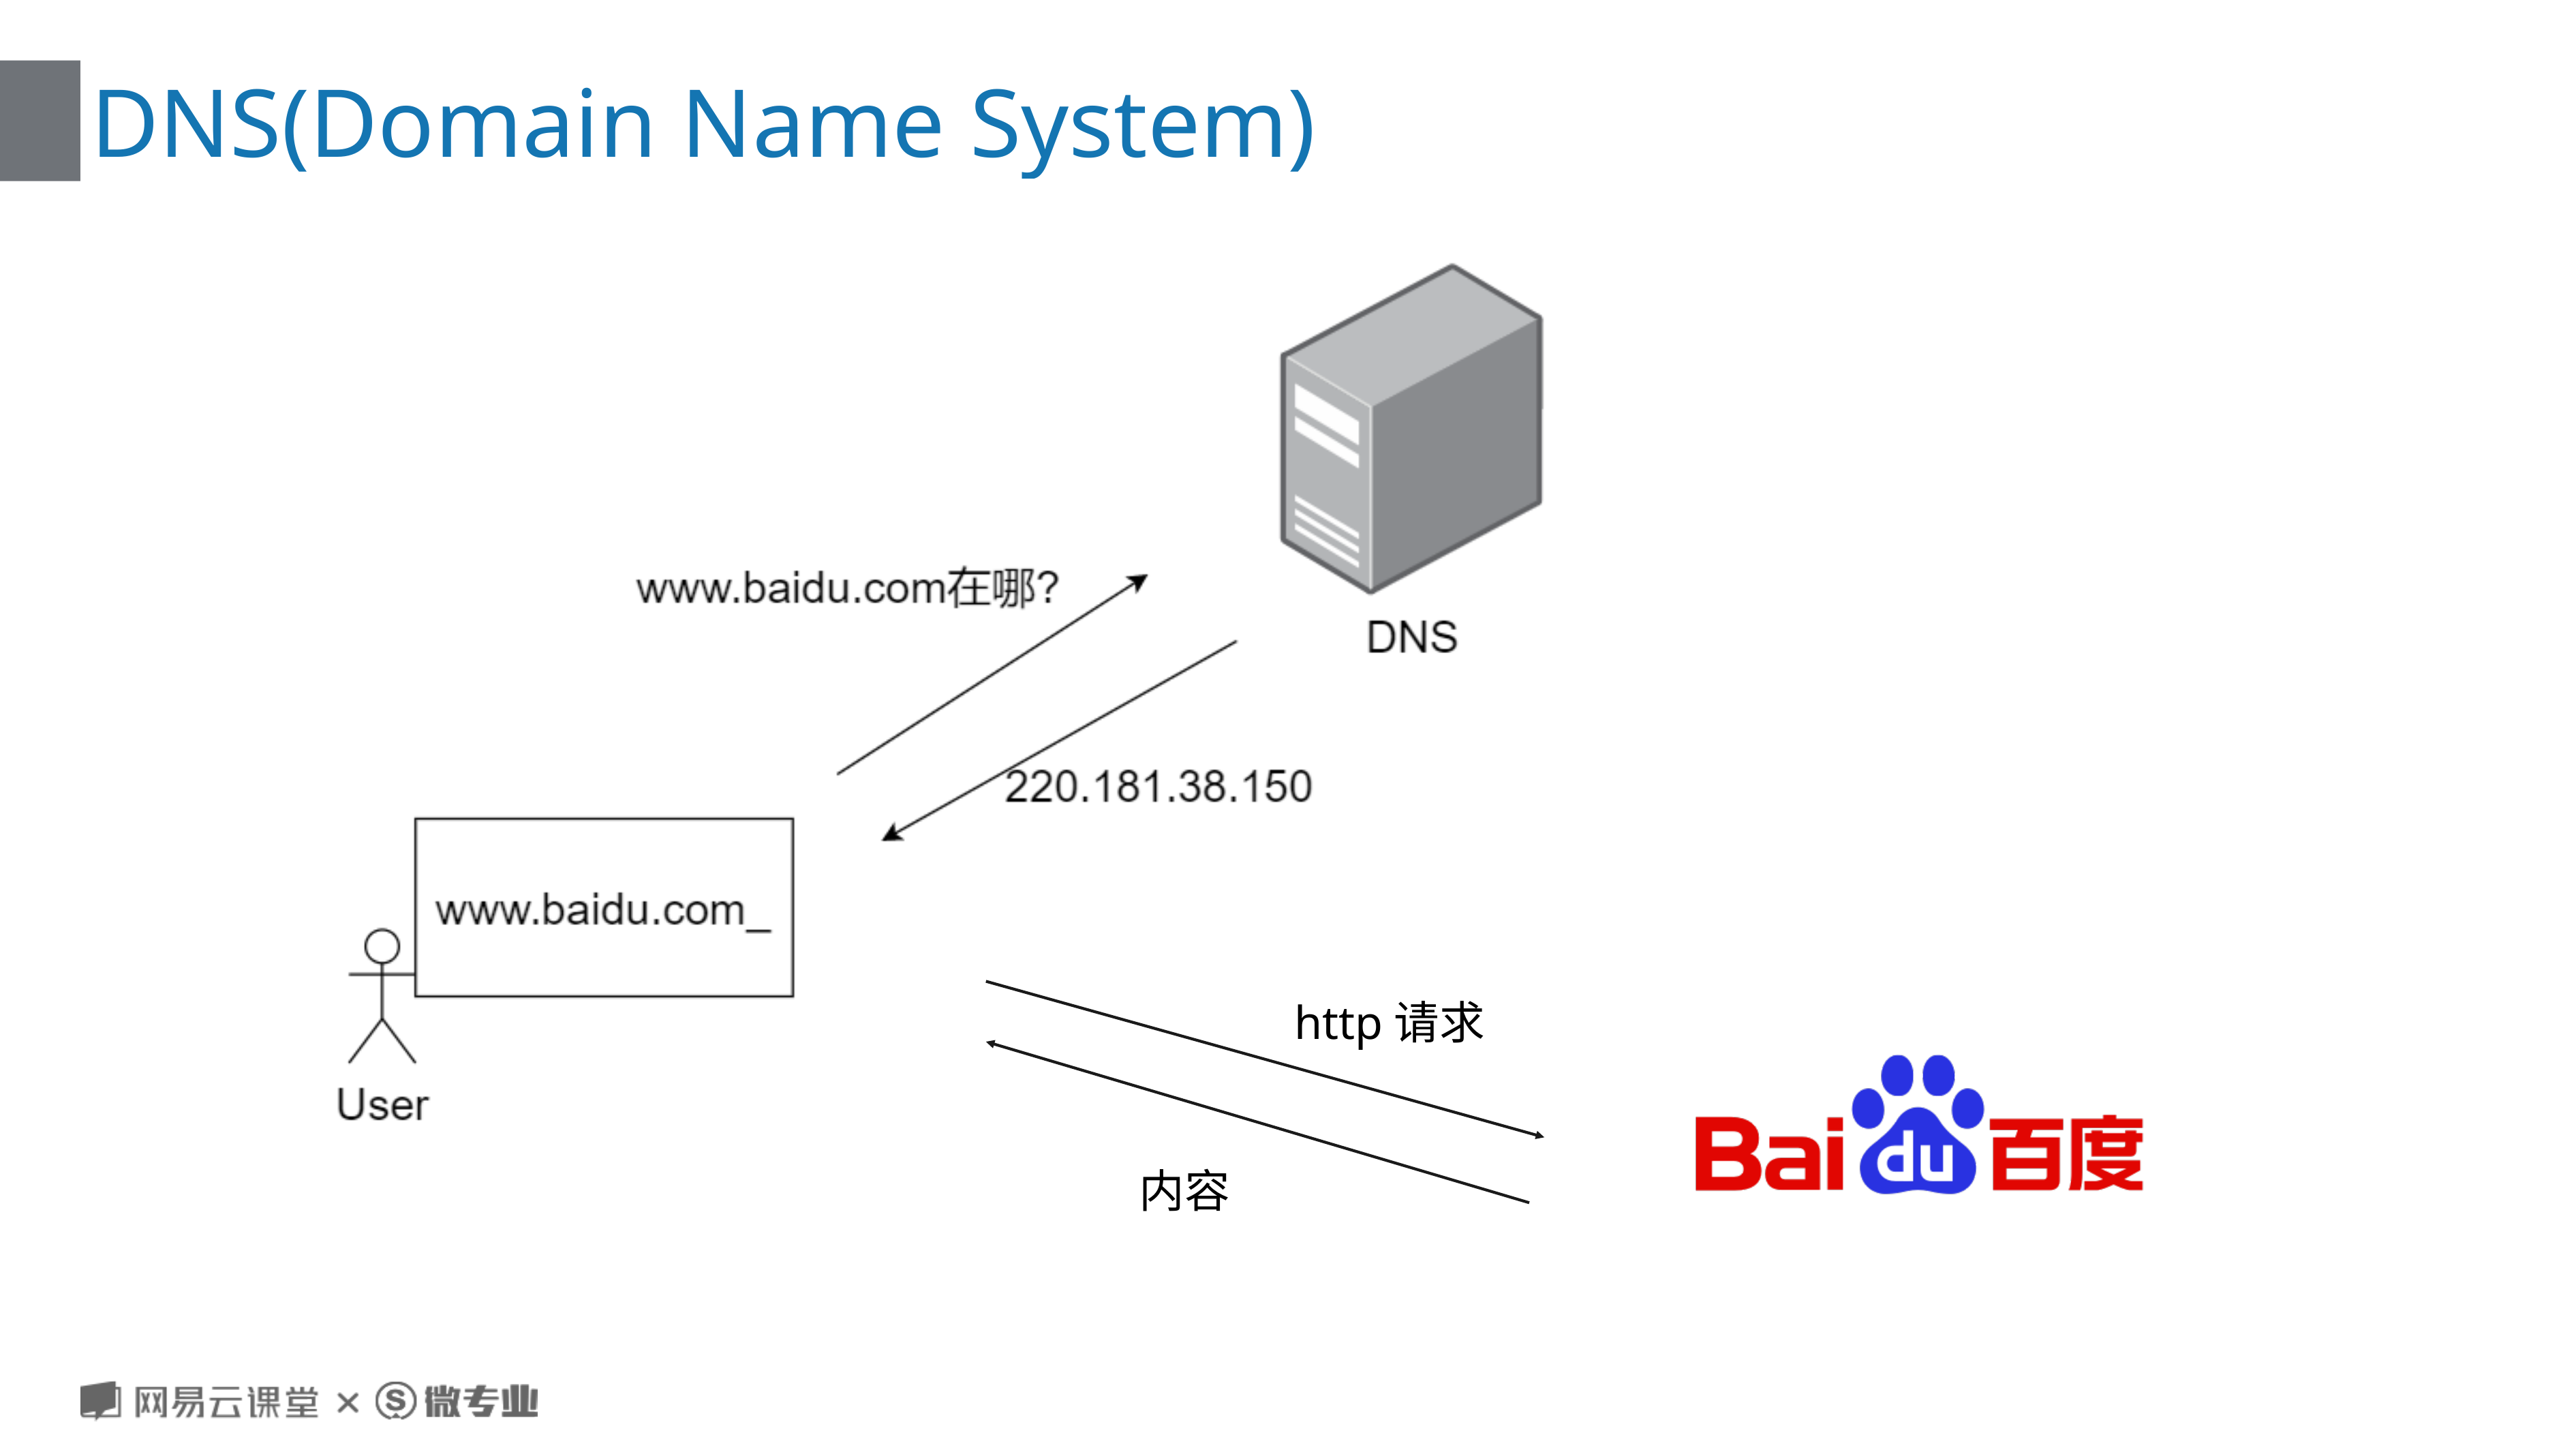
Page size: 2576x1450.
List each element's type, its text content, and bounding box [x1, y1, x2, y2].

picture [251, 179, 2208, 1268]
title DNS(Domain Name System) [80, 58, 2496, 181]
picture [80, 1380, 538, 1421]
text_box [985, 981, 1545, 1138]
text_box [985, 1041, 1530, 1203]
